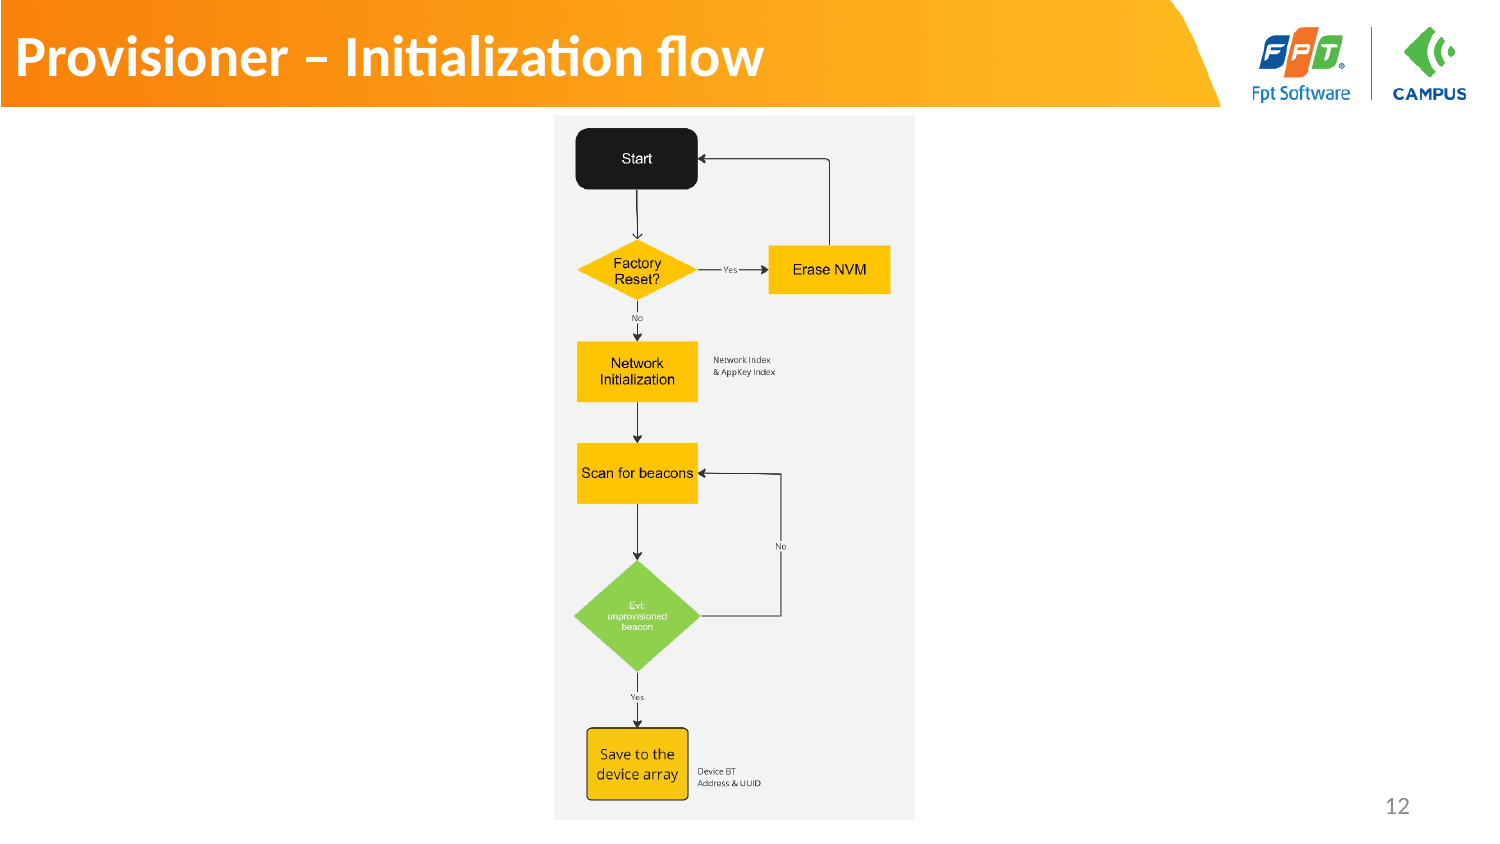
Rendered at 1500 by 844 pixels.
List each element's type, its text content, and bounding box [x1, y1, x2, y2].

slide_number 12 [1074, 782, 1425, 827]
picture [1, 0, 1499, 844]
title Provisioner – Initialization flow [0, 0, 1101, 106]
